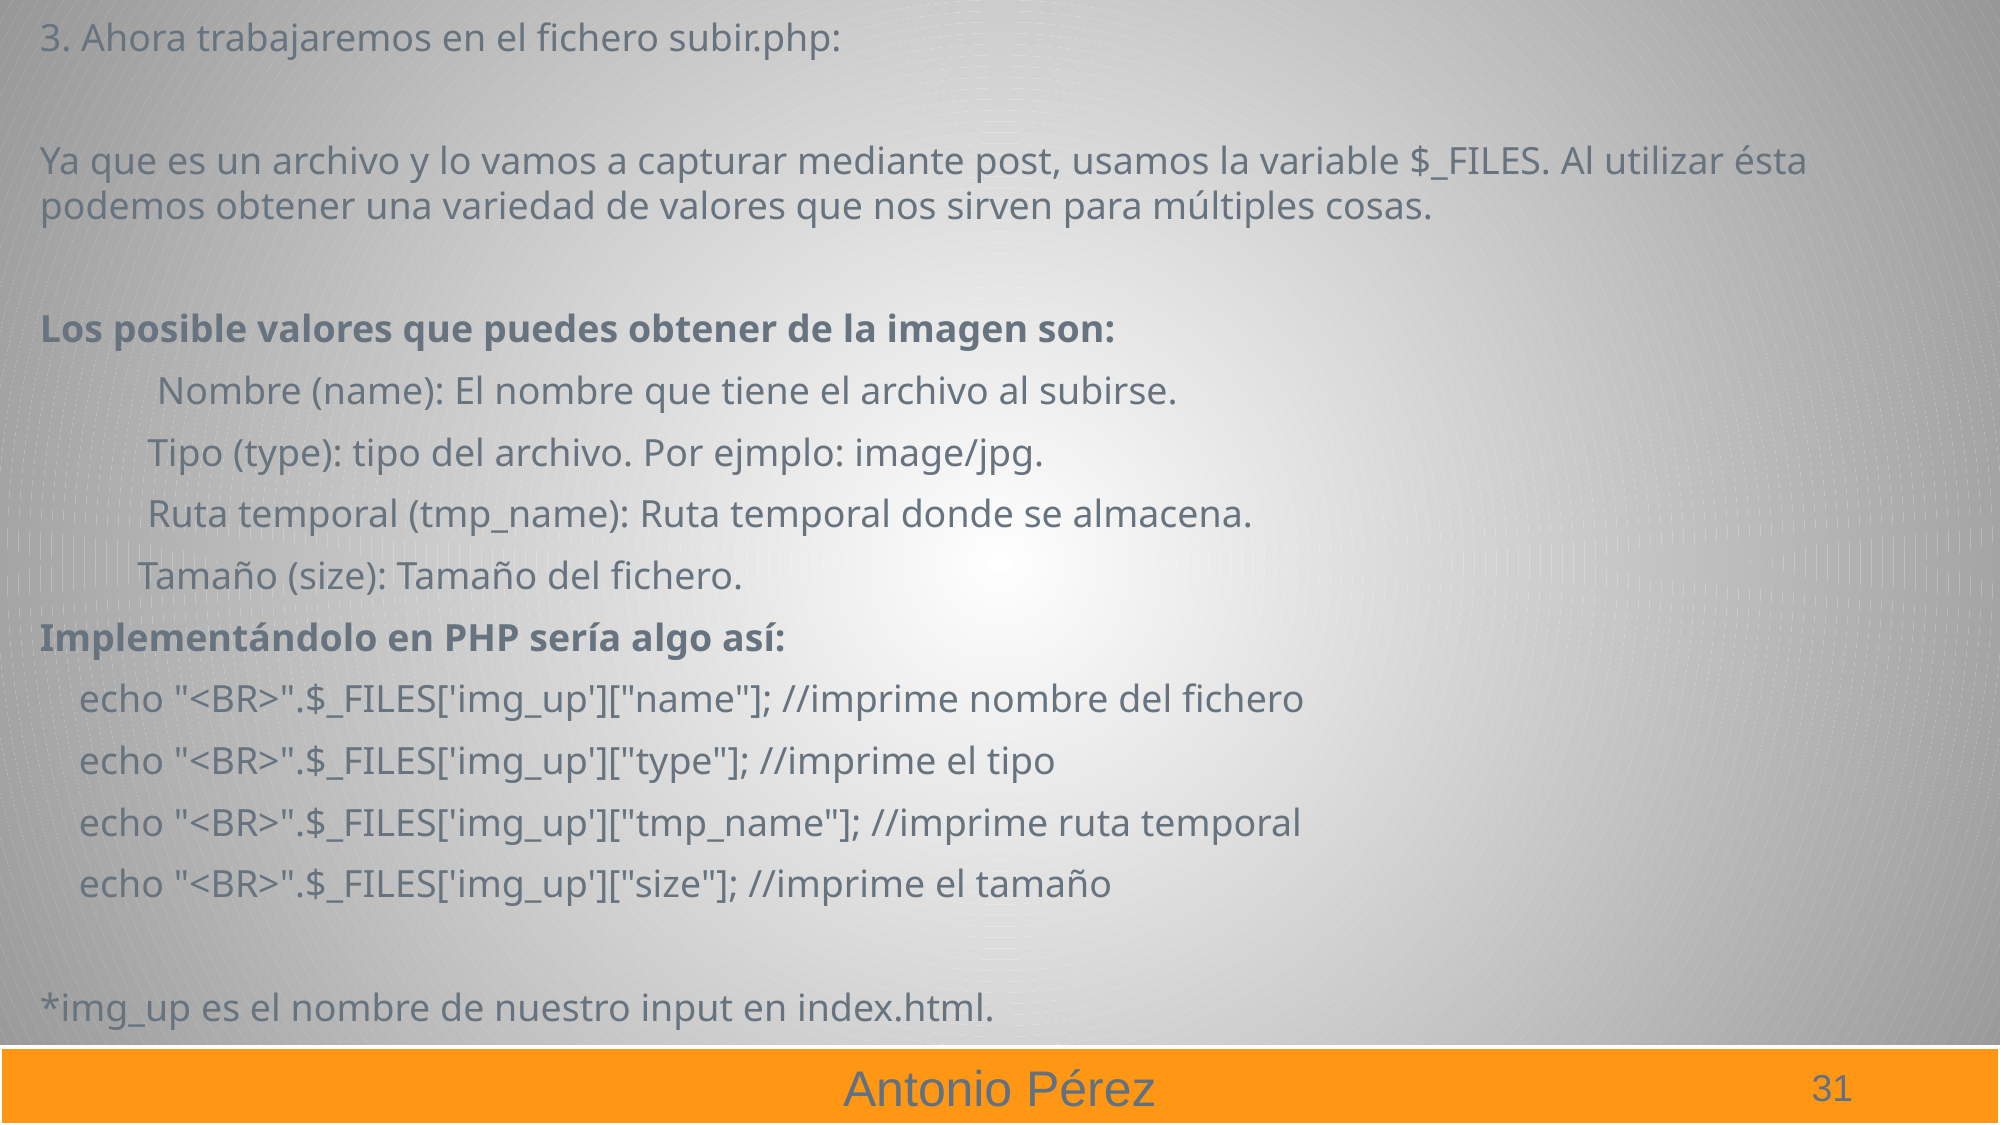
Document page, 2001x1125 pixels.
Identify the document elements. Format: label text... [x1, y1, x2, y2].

slide_number 31 [1796, 1056, 1917, 1125]
list 3. Ahora trabajaremos en el fichero subir.php: Ya que es un archivo y lo vamos a capturar mediante post, usamos la variable $_FILES. Al utilizar ésta podemos obtener una variedad de valores que nos sirven para múltiples cosas. Los posible valores que puedes obtener de la imagen son: Nombre (name): El nombre que tiene el archivo al subirse. Tipo (type): tipo del archivo. Por ejmplo: image/jpg. Ruta temporal (tmp_name): Ruta temporal donde se almacena. Tamaño (size): Tamaño del fichero. Implementándolo en PHP sería algo así: echo "<BR>".$_FILES['img_up']["name"]; //imprime nombre del fichero echo "<BR>".$_FILES['img_up']["type"]; //imprime el tipo echo "<BR>".$_FILES['img_up']["tmp_name"]; //imprime ruta temporal echo "<BR>".$_FILES['img_up']["size"]; //imprime el tamaño *img_up es el nombre de nuestro input en index.html. [0, 0, 1917, 776]
